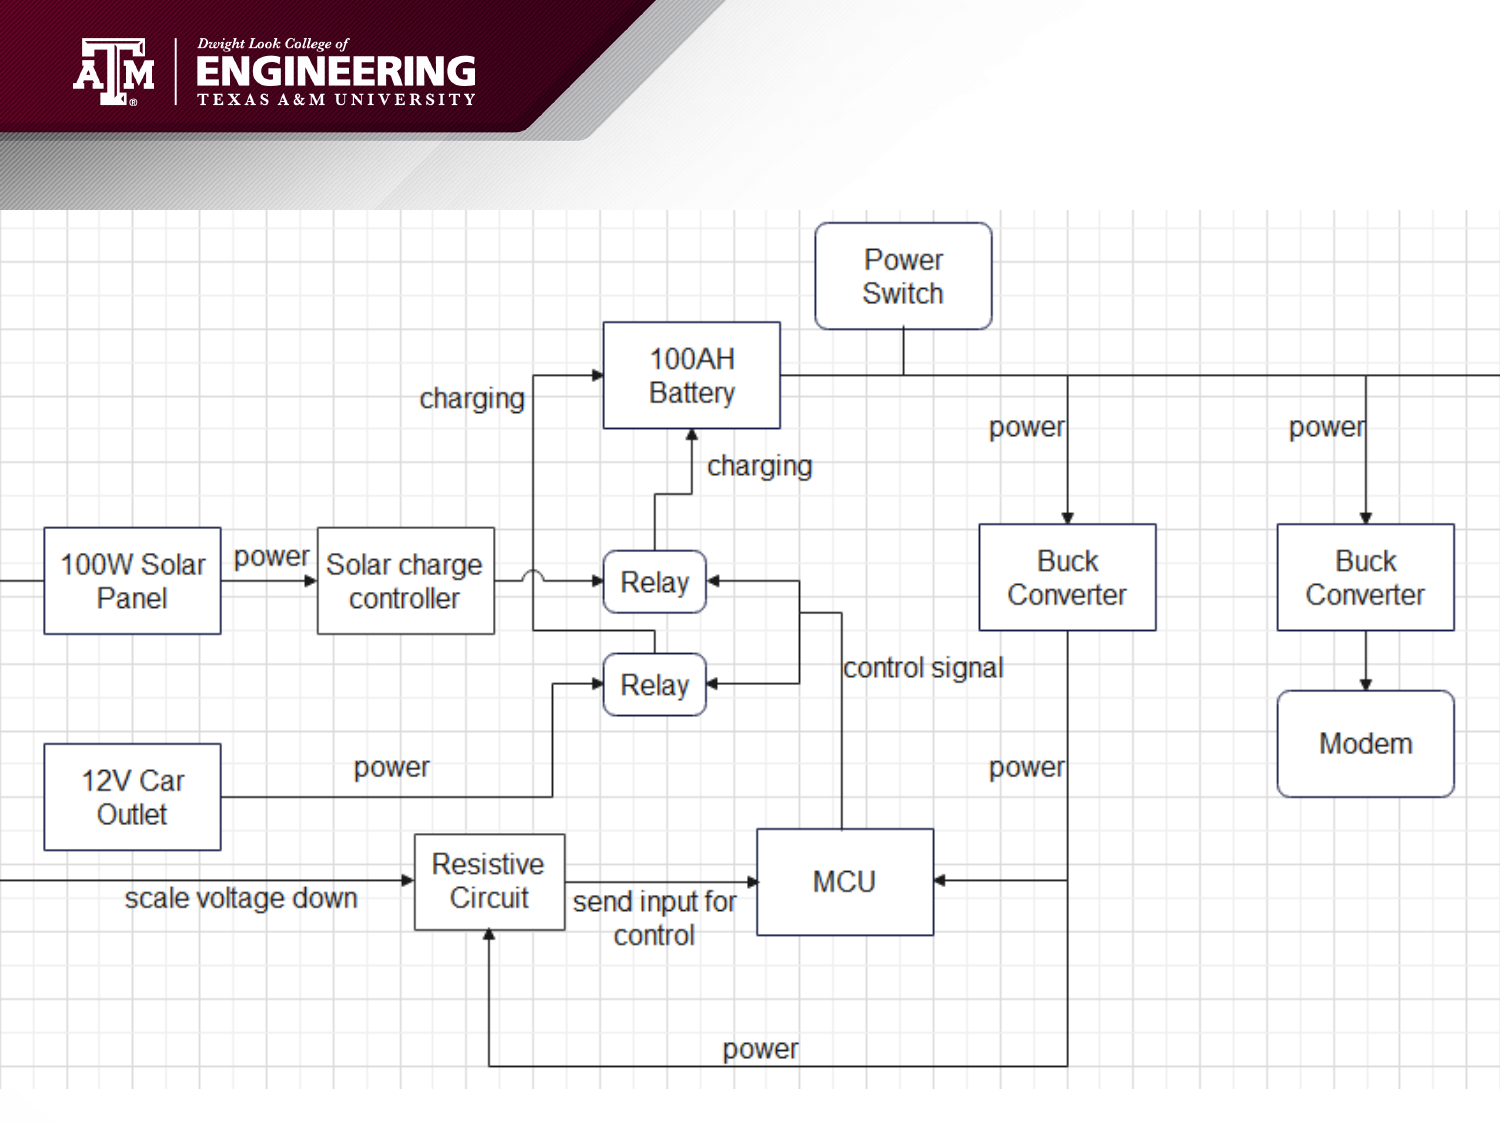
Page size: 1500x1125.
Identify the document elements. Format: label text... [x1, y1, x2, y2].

title Power Supply Progress [75, 172, 1425, 208]
picture [0, 0, 1500, 1125]
